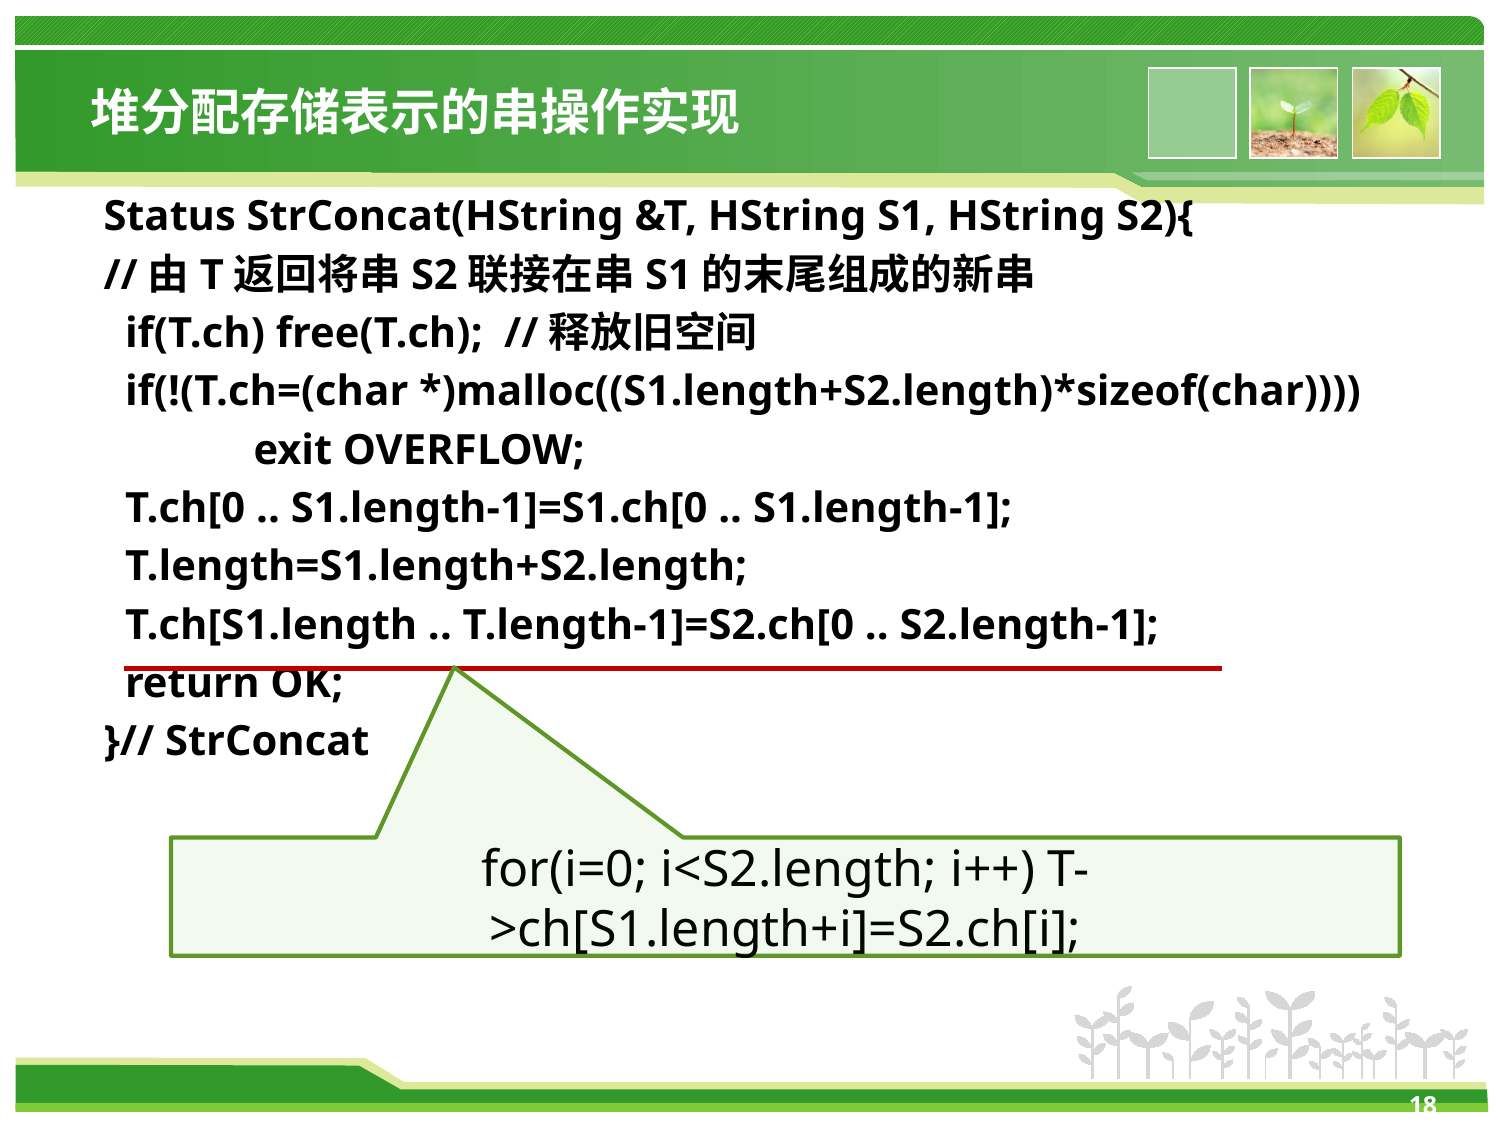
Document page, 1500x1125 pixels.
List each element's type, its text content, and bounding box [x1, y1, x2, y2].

text_box for(i=0; i<S2.length; i++) T->ch[S1.length+i]=S2.ch[i]; [168, 678, 1402, 958]
picture [1353, 69, 1439, 157]
title 堆分配存储表示的串操作实现 [74, 38, 1138, 182]
slide_number [1193, 1081, 1460, 1125]
picture [1251, 69, 1337, 157]
list Status StrConcat(HString &T, HString S1, HString S2){ //由T返回将串S2联接在串S1的末尾组成的新串 if(T.ch) free(T.ch); //释放旧空间 if(!(T.ch=(char *)malloc((S1.length+S2.length)*sizeof(char)))) exit OVERFLOW; T.ch[0 .. S1.length-1]=S1.ch[0 .. S1.length-1]; T.length=S1.length+S2.length; T.ch[S1.length .. T.length-1]=S2.ch[0 .. S2.length-1]; return OK; }// StrConcat [88, 181, 1500, 959]
